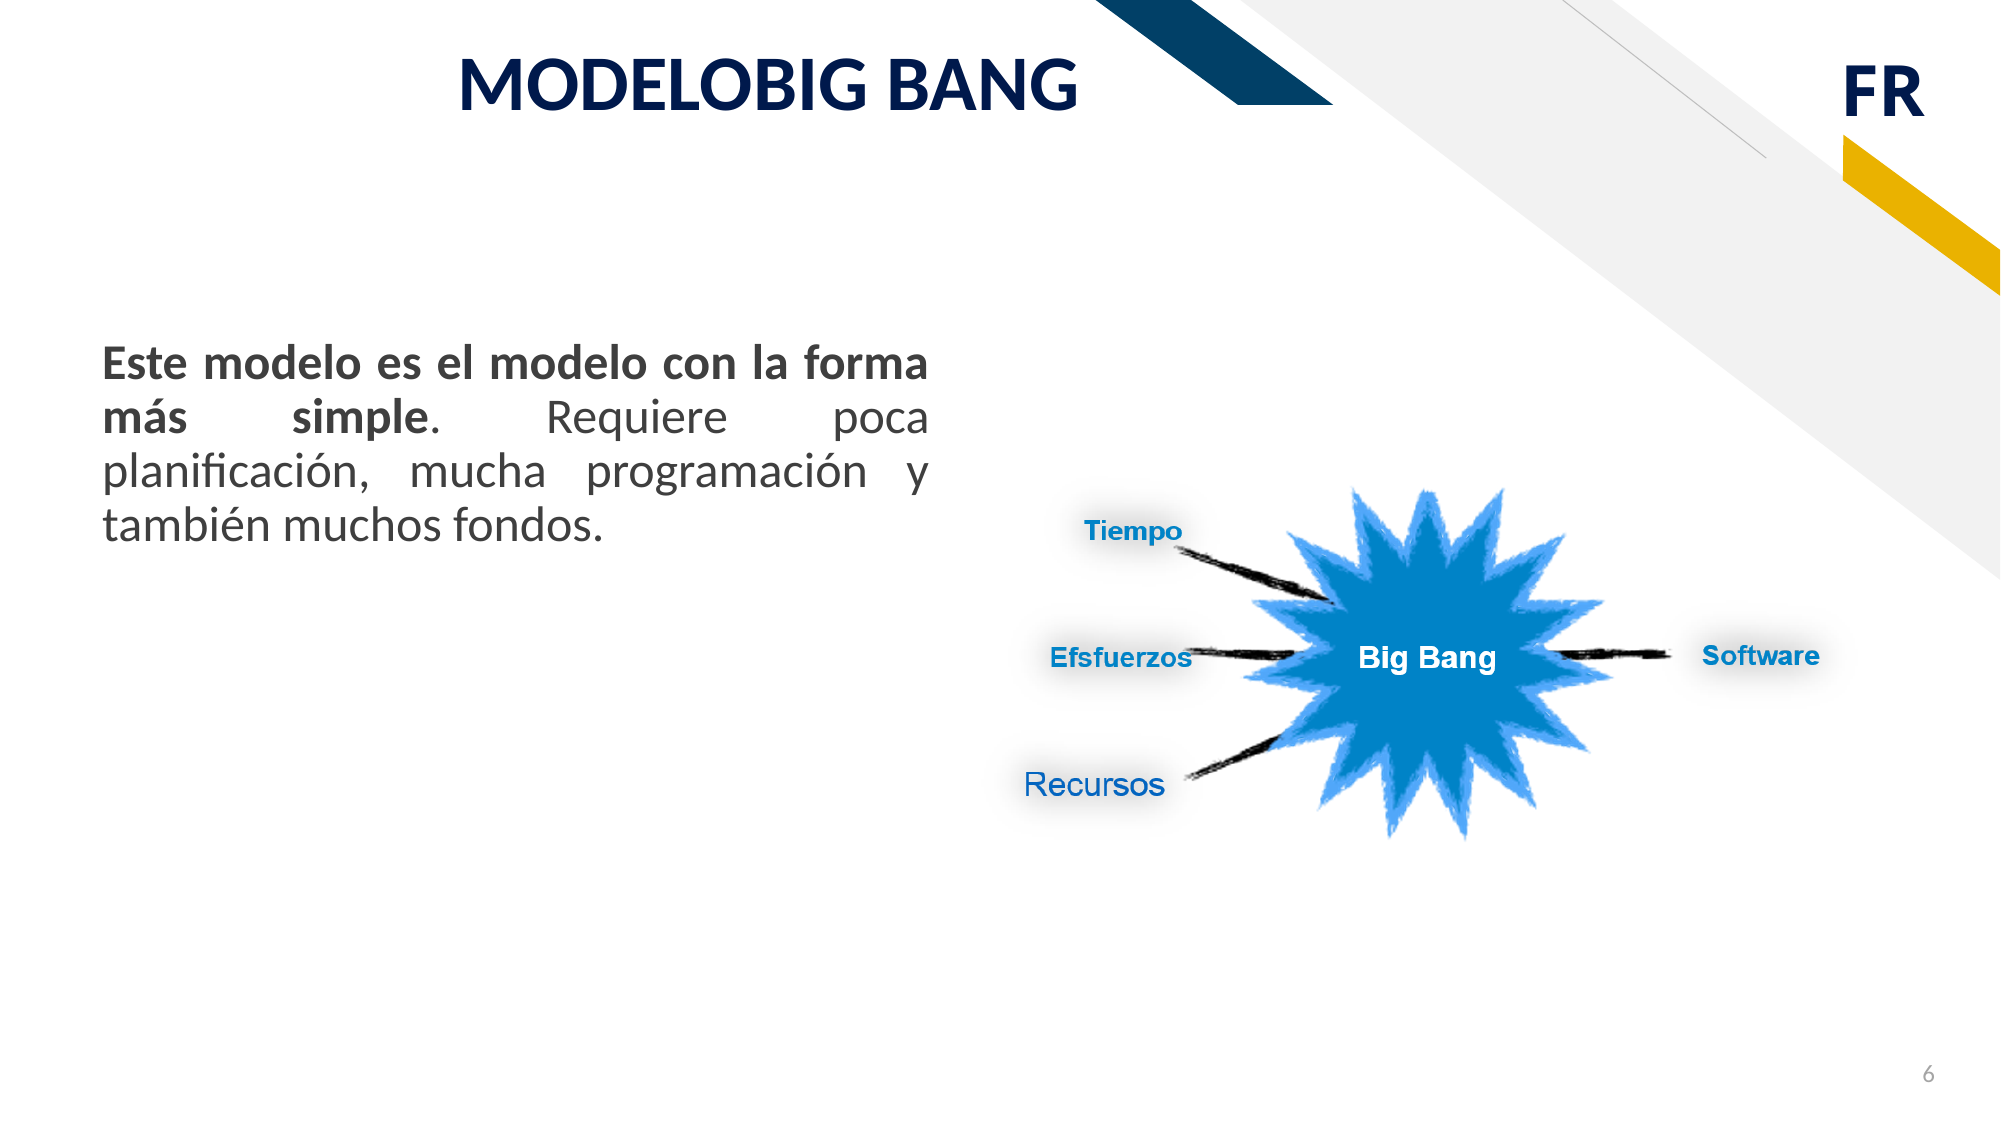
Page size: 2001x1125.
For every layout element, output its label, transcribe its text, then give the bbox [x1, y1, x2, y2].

slide_number 6 [1828, 1042, 1950, 1103]
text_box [950, 450, 1889, 877]
list Este modelo es el modelo con la forma más simple. Requiere poca planificación, mucha programación y también muchos fondos. [87, 329, 945, 999]
title MODELOBIG BANG [85, 34, 1453, 223]
